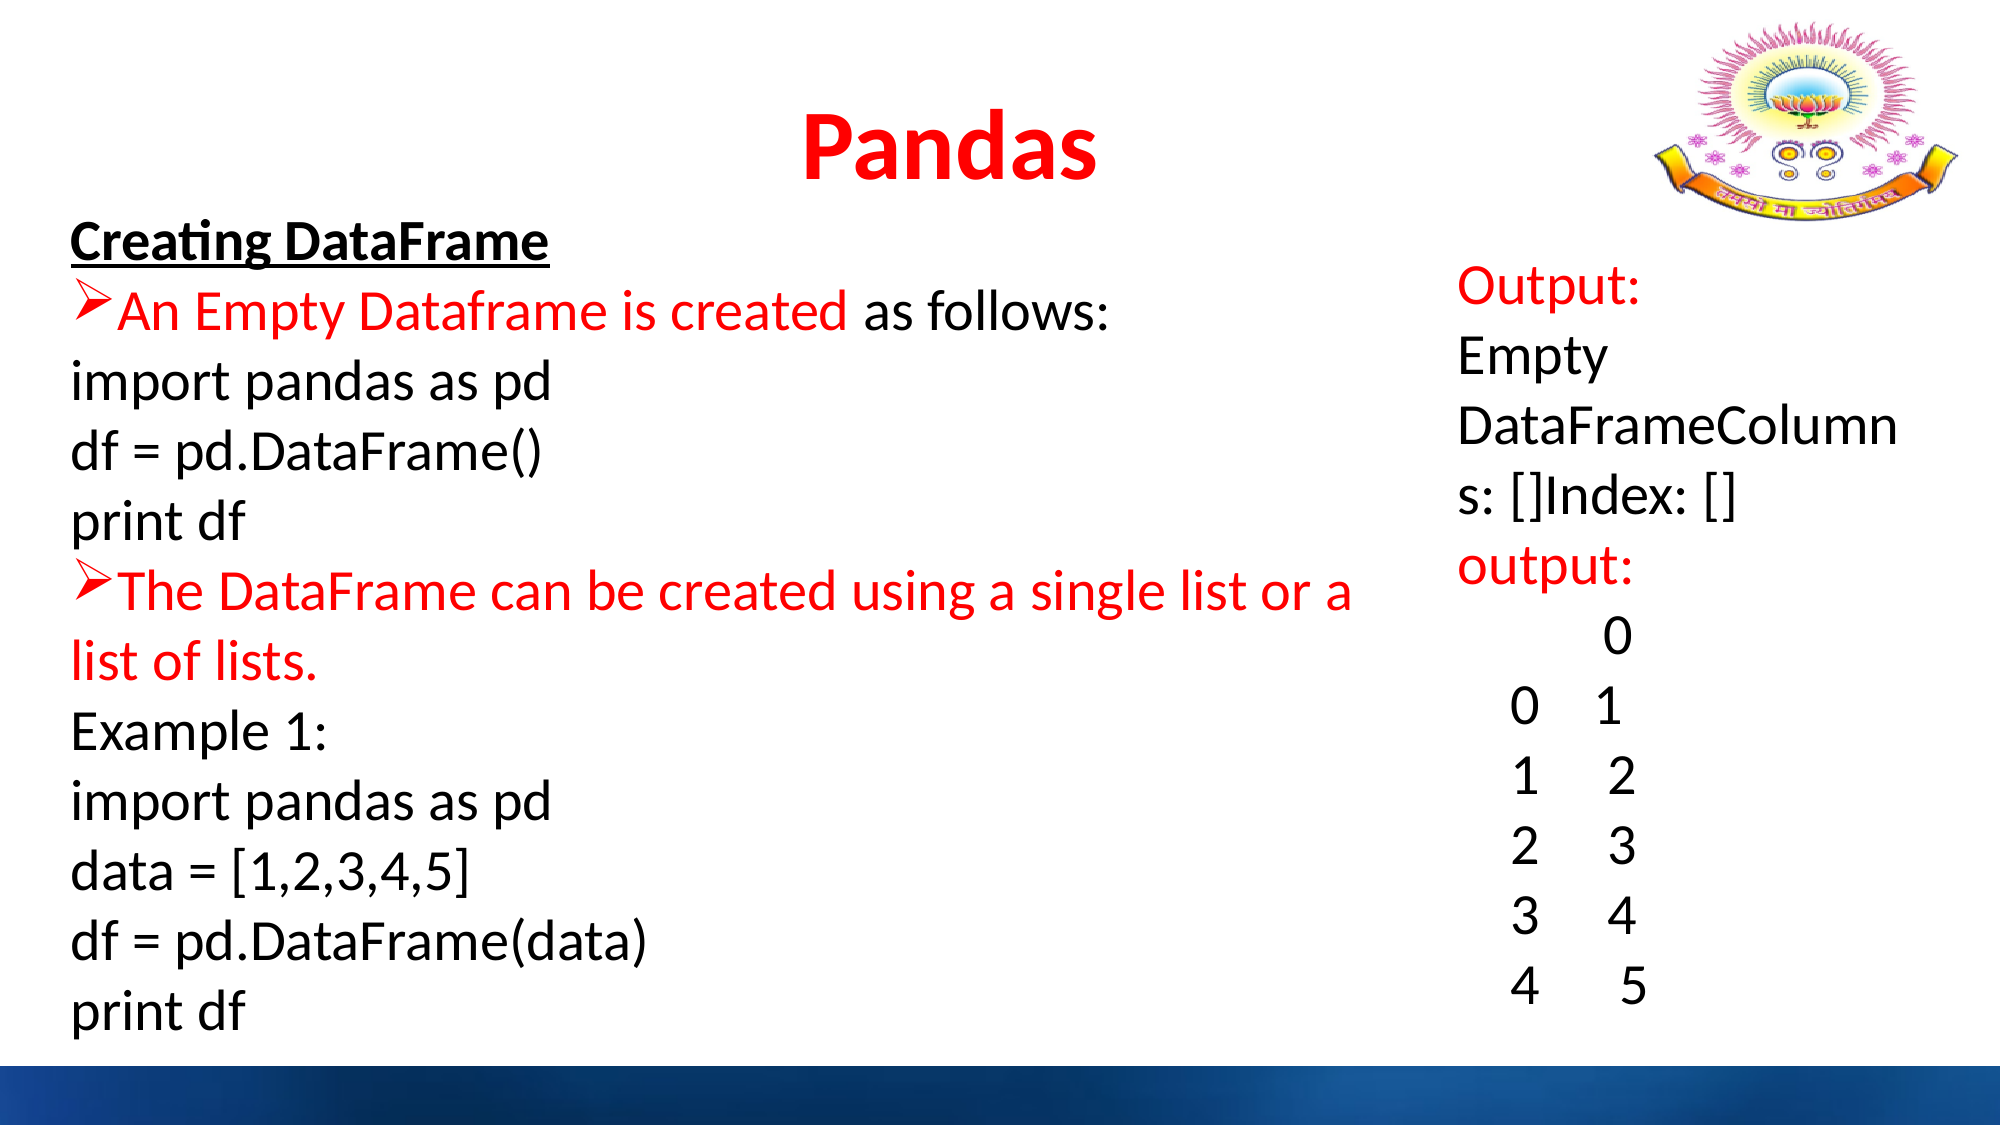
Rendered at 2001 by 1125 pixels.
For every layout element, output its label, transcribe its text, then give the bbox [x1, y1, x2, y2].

picture [0, 1066, 2000, 1125]
text_box Output: Empty DataFrameColumns: []Index: [] output: 0 0 1 1 2 2 3 3 4 4 5 [1443, 238, 1928, 1024]
text_box Creating DataFrame An Empty Dataframe is created as follows: import pandas as pd df = pd.DataFrame() print df The DataFrame can be created using a single list or a list of lists. Example 1: import pandas as pd data = [1,2,3,4,5] df = pd.DataFrame(data) print df [52, 193, 1405, 1051]
text_box Pandas [266, 70, 1634, 209]
picture [1644, 19, 1976, 226]
